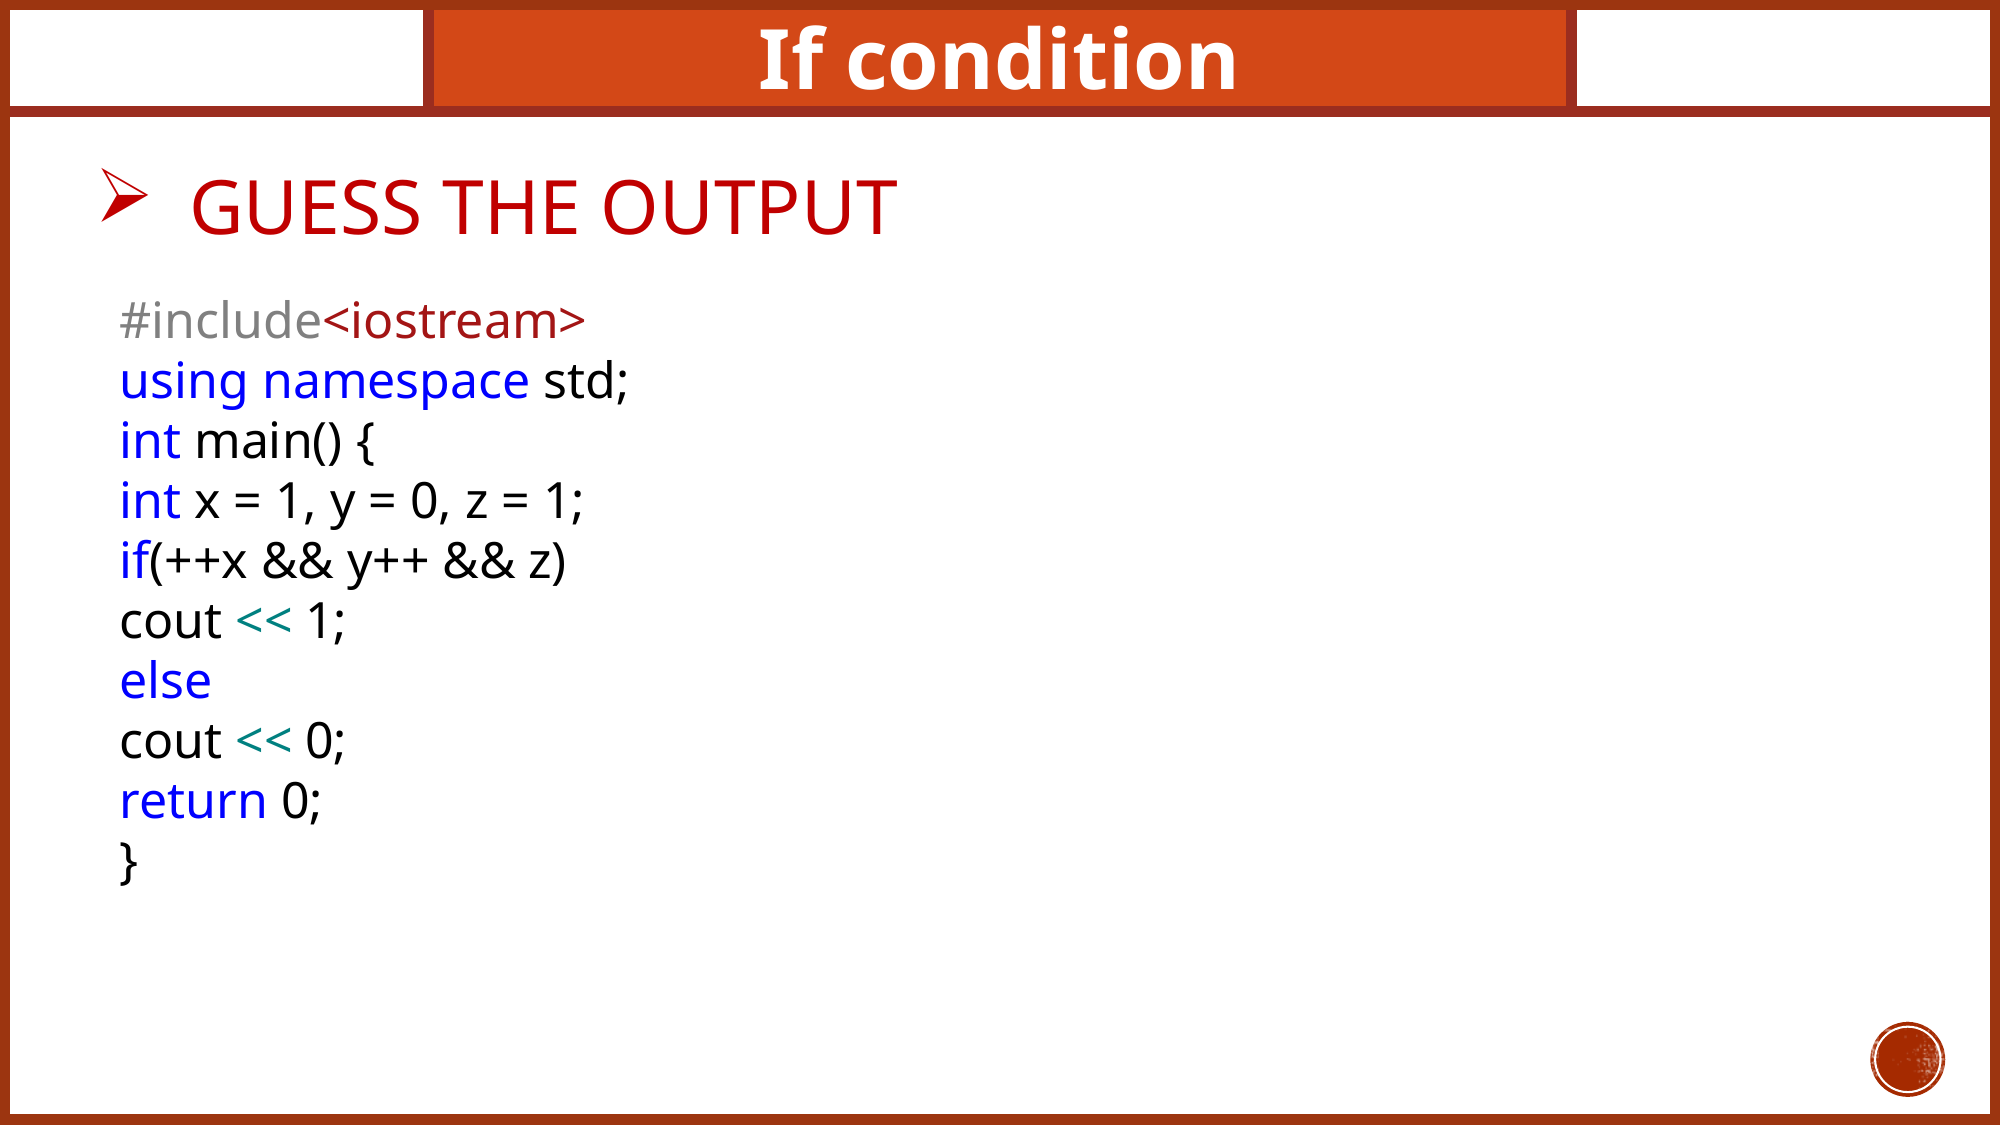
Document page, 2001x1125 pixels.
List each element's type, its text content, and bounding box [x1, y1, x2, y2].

text_box GUESS THE OUTPUT [80, 153, 1838, 249]
text_box #include<iostream> using namespace std; int main() { int x = 1, y = 0, z = 1; if(++x && y++ && z) cout << 1; else cout << 0; return 0; } [103, 273, 1494, 905]
text_box [0, 0, 2000, 1125]
